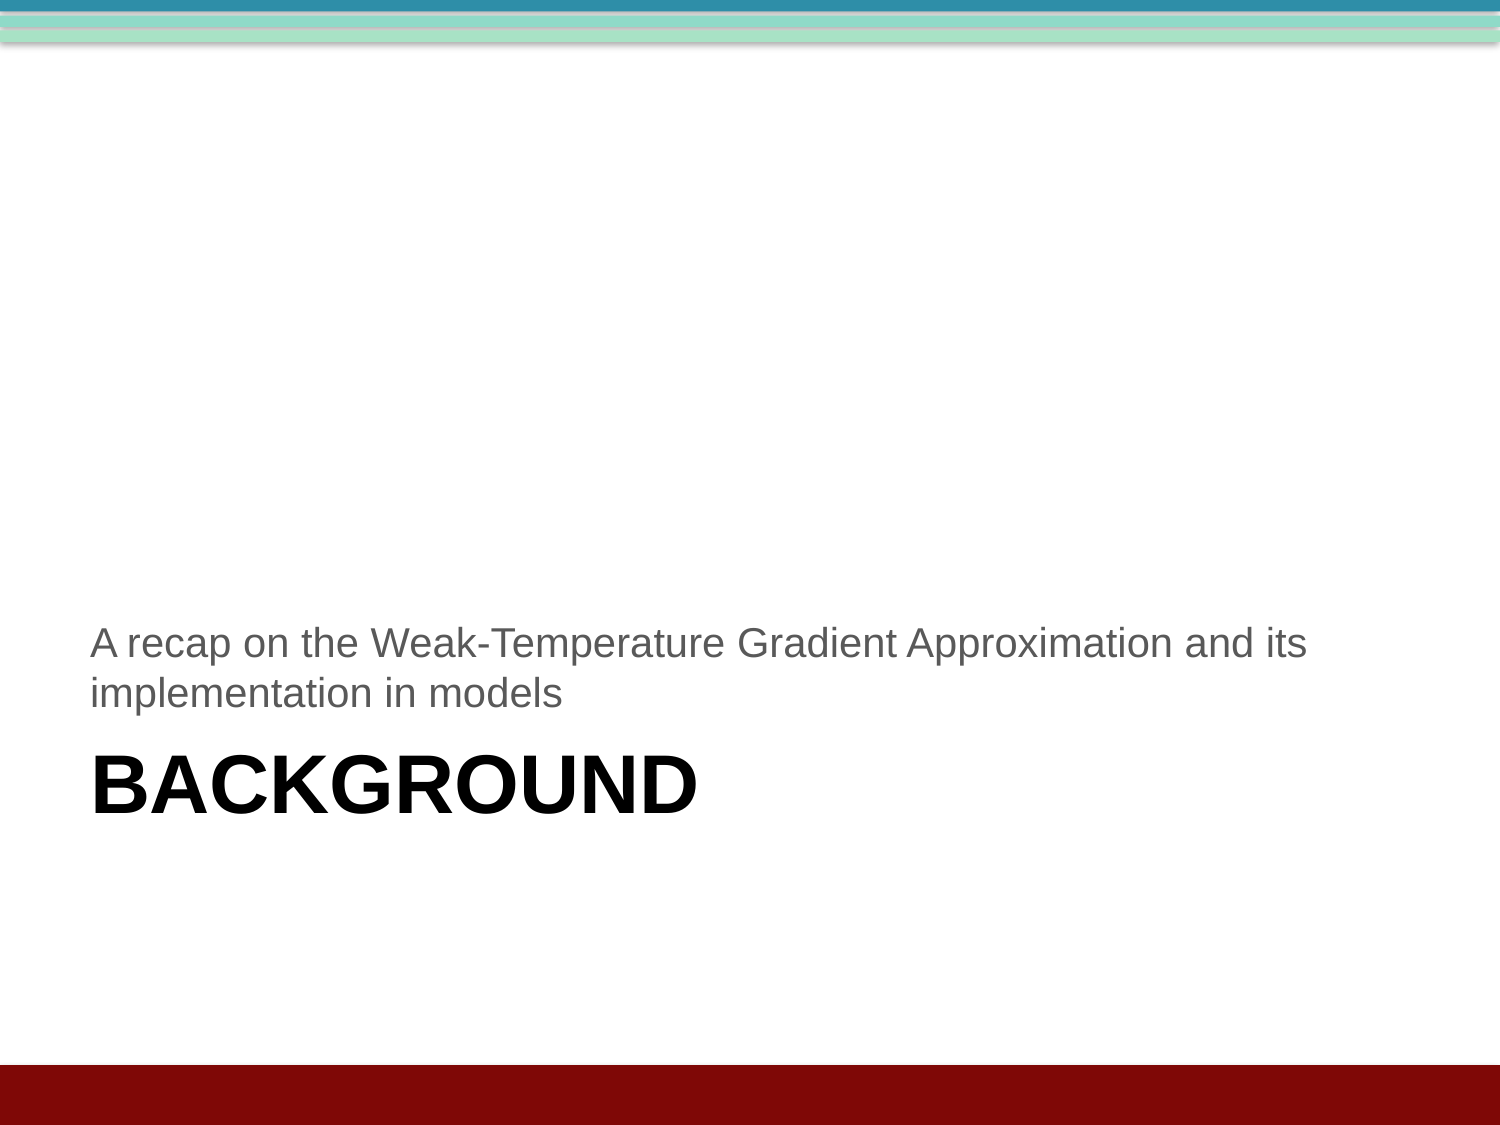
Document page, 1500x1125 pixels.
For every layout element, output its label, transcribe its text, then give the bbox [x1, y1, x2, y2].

list A recap on the Weak-Temperature Gradient Approximation and its implementation in models [75, 476, 1425, 723]
title Background [75, 723, 1425, 947]
